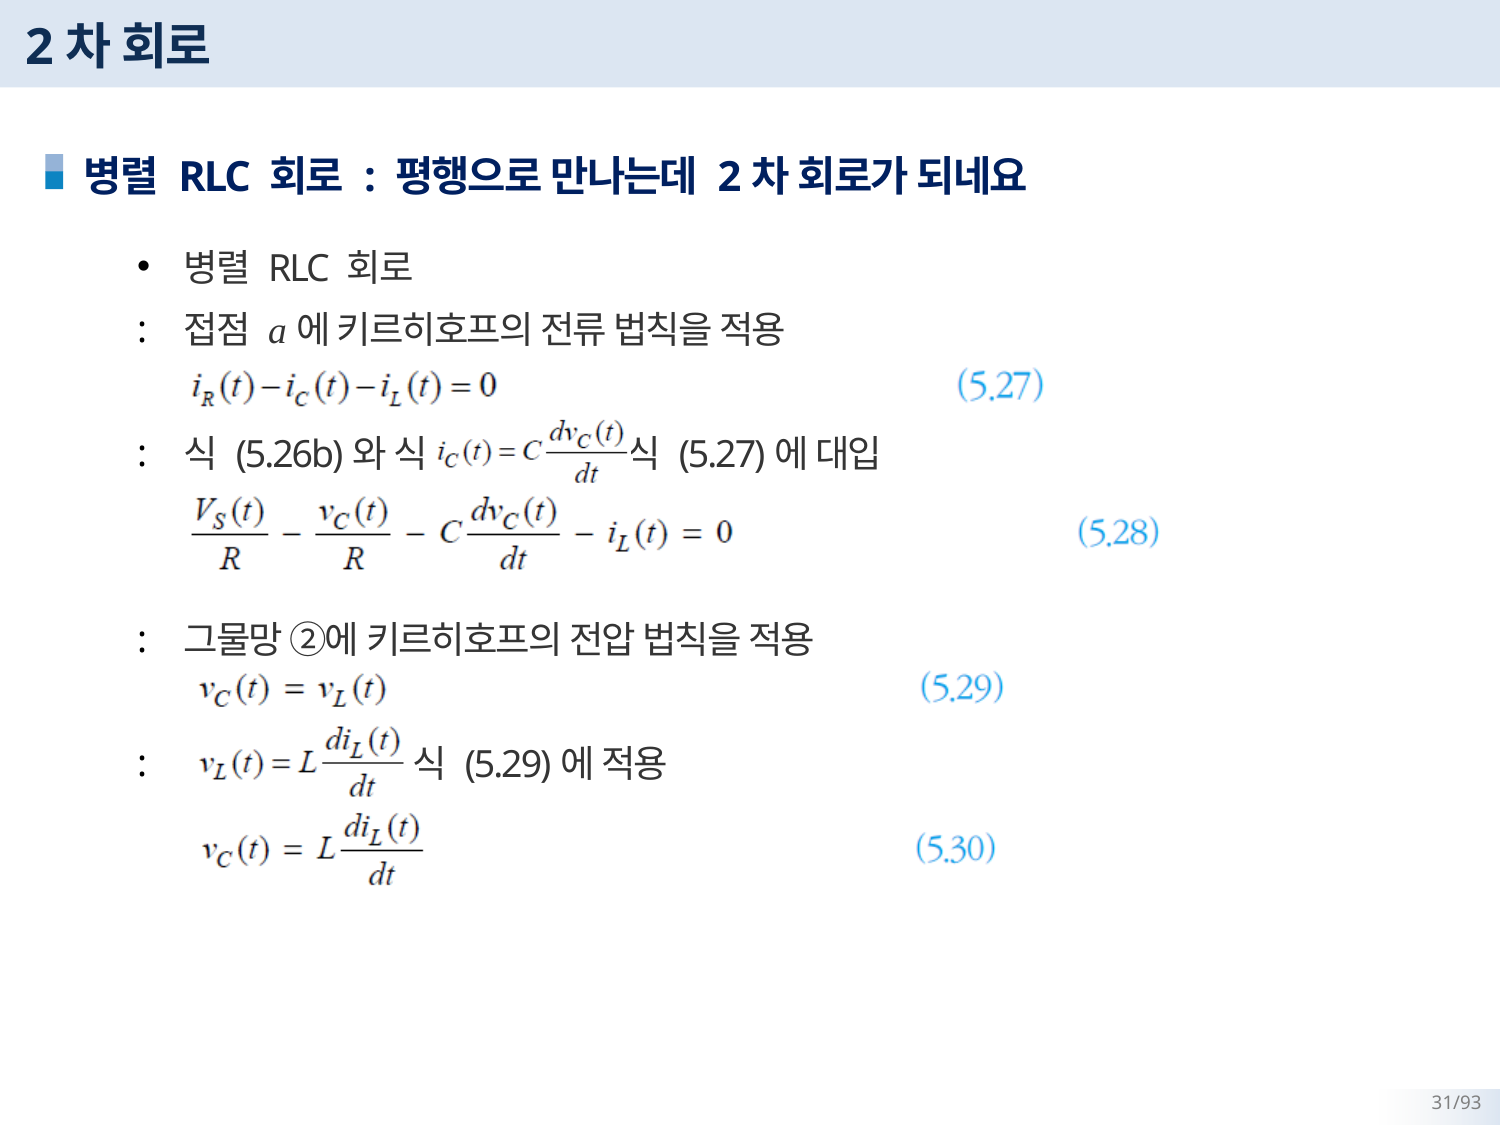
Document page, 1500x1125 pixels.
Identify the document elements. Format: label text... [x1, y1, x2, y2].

picture [182, 363, 1164, 575]
picture [191, 809, 1006, 891]
title 2차 회로 [10, 5, 1288, 84]
picture [194, 664, 1010, 717]
text_box 병렬 RLC 회로 접점 a에 키르히호프의 전류 법칙을 적용 식 (5.26b)와 식 를 식 (5.27)에 대입 그물망 ②에 키르히호프의 전압 법칙을 적용 를 식 (5.29)에 적용 [122, 231, 1382, 916]
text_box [45, 136, 1450, 204]
picture [194, 723, 408, 801]
